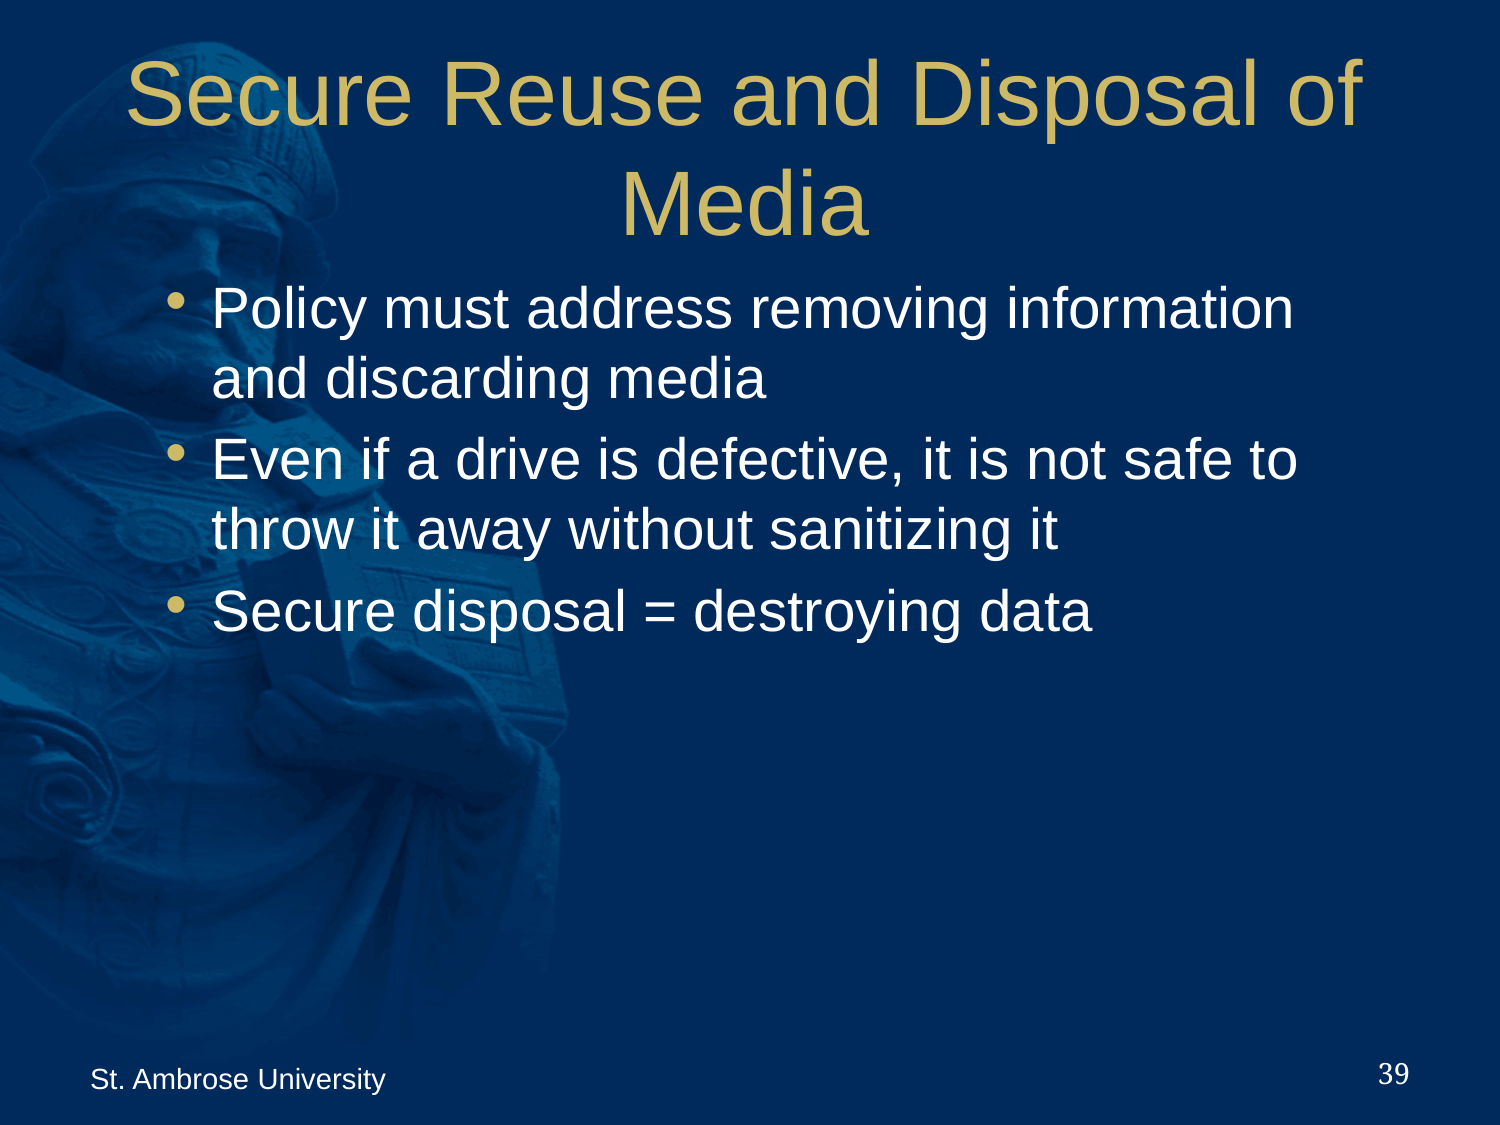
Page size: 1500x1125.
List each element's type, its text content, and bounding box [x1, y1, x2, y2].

title Secure Reuse and Disposal of Media [69, 37, 1420, 251]
picture [0, 0, 1500, 1125]
list Policy must address removing information and discarding media Even if a drive is defective, it is not safe to throw it away without sanitizing it Secure disposal = destroying data [74, 262, 1426, 1006]
slide_number 39 [1074, 1024, 1426, 1103]
text_box St. Ambrose University [75, 1050, 425, 1103]
